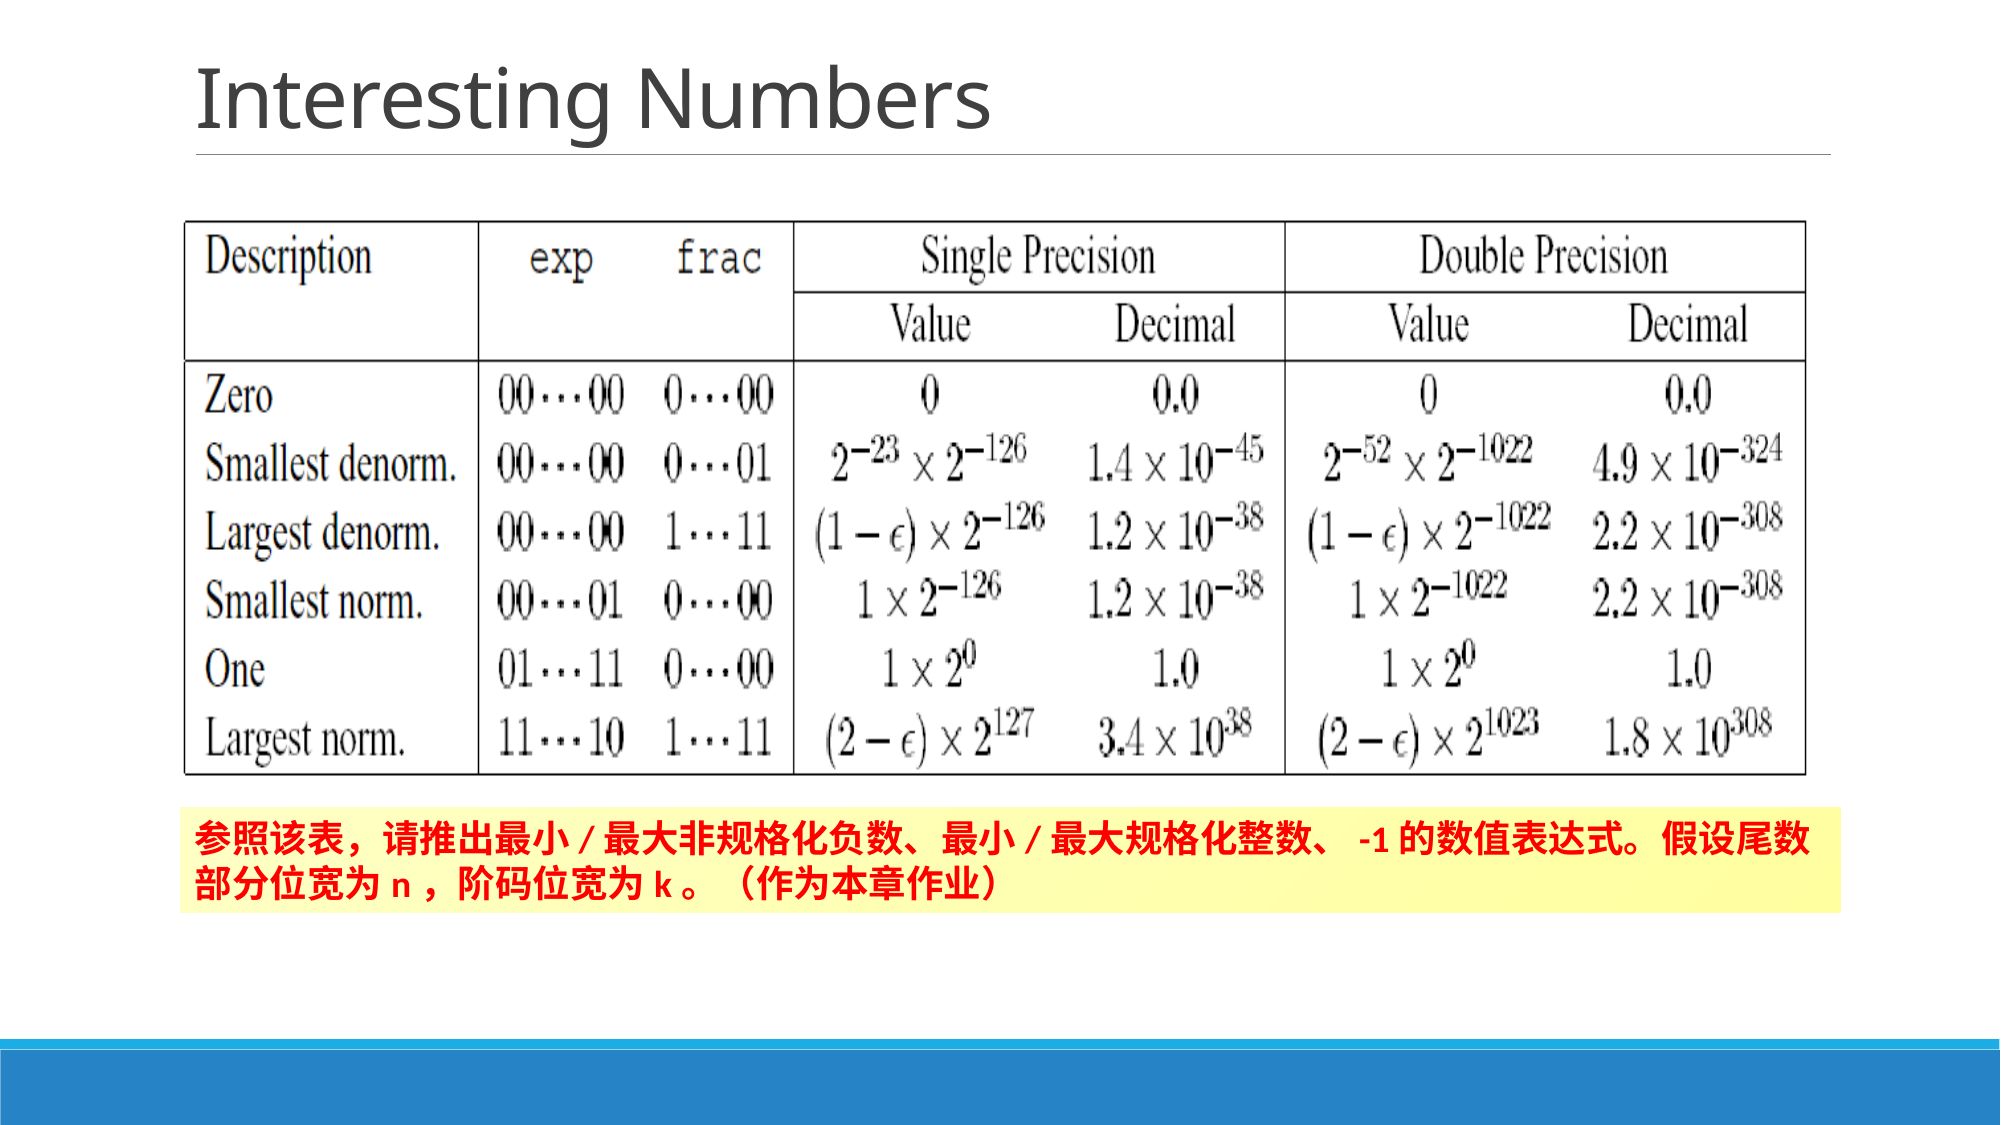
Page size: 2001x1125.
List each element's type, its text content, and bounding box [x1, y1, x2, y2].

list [179, 210, 1813, 780]
title Interesting Numbers [180, 47, 1830, 153]
text_box 参照该表，请推出最小/最大非规格化负数、最小/最大规格化整数、-1的数值表达式。假设尾数部分位宽为n，阶码位宽为k。（作为本章作业） [180, 807, 1841, 913]
